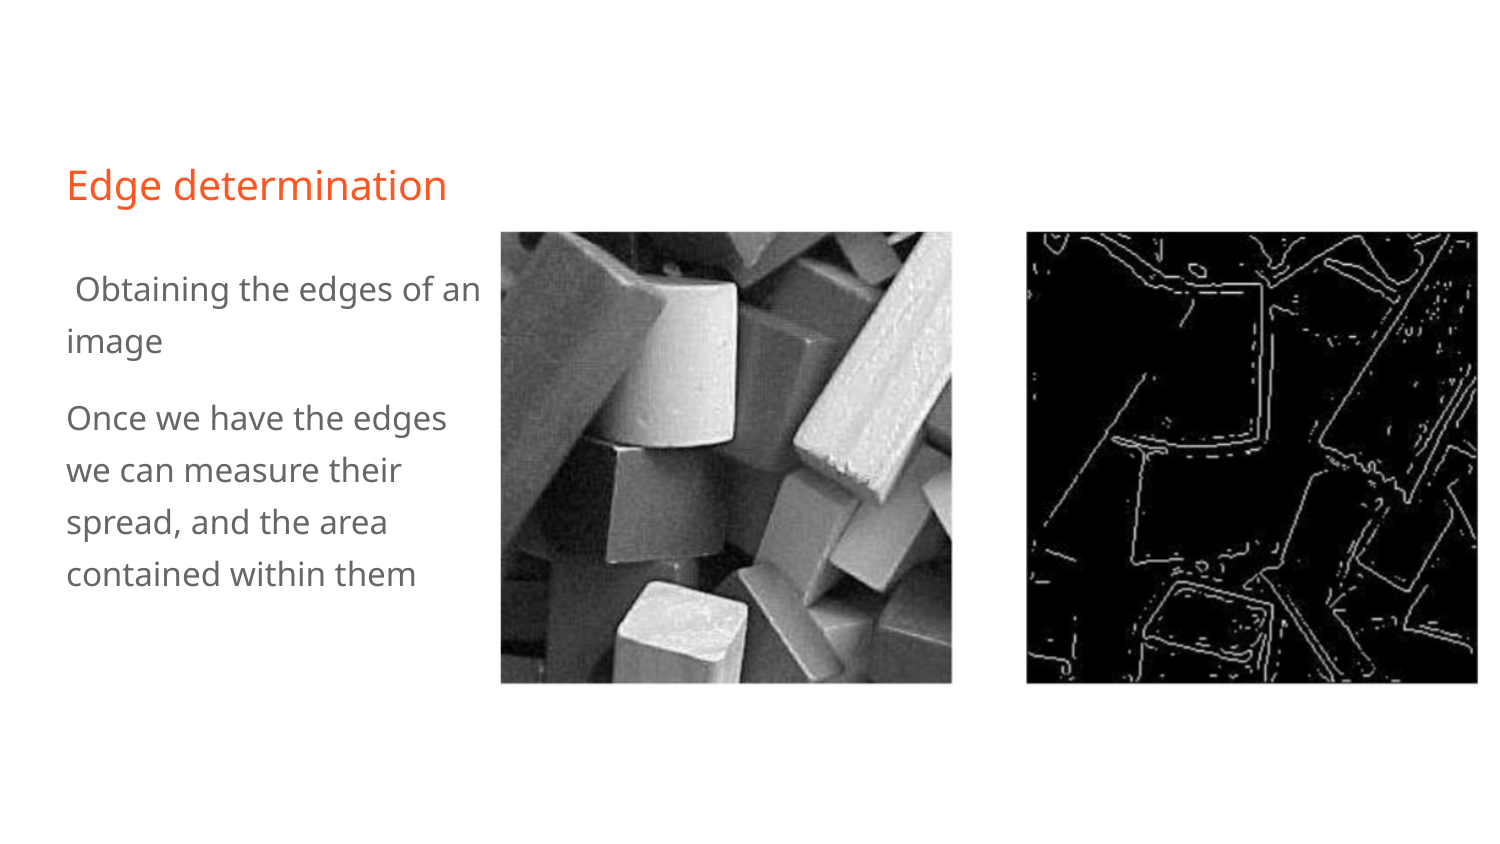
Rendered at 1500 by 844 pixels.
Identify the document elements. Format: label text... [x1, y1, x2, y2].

title Edge determination [51, 103, 512, 228]
list Obtaining the edges of an image Once we have the edges we can measure their spread, and the area contained within them [51, 244, 512, 750]
picture [495, 227, 1484, 689]
